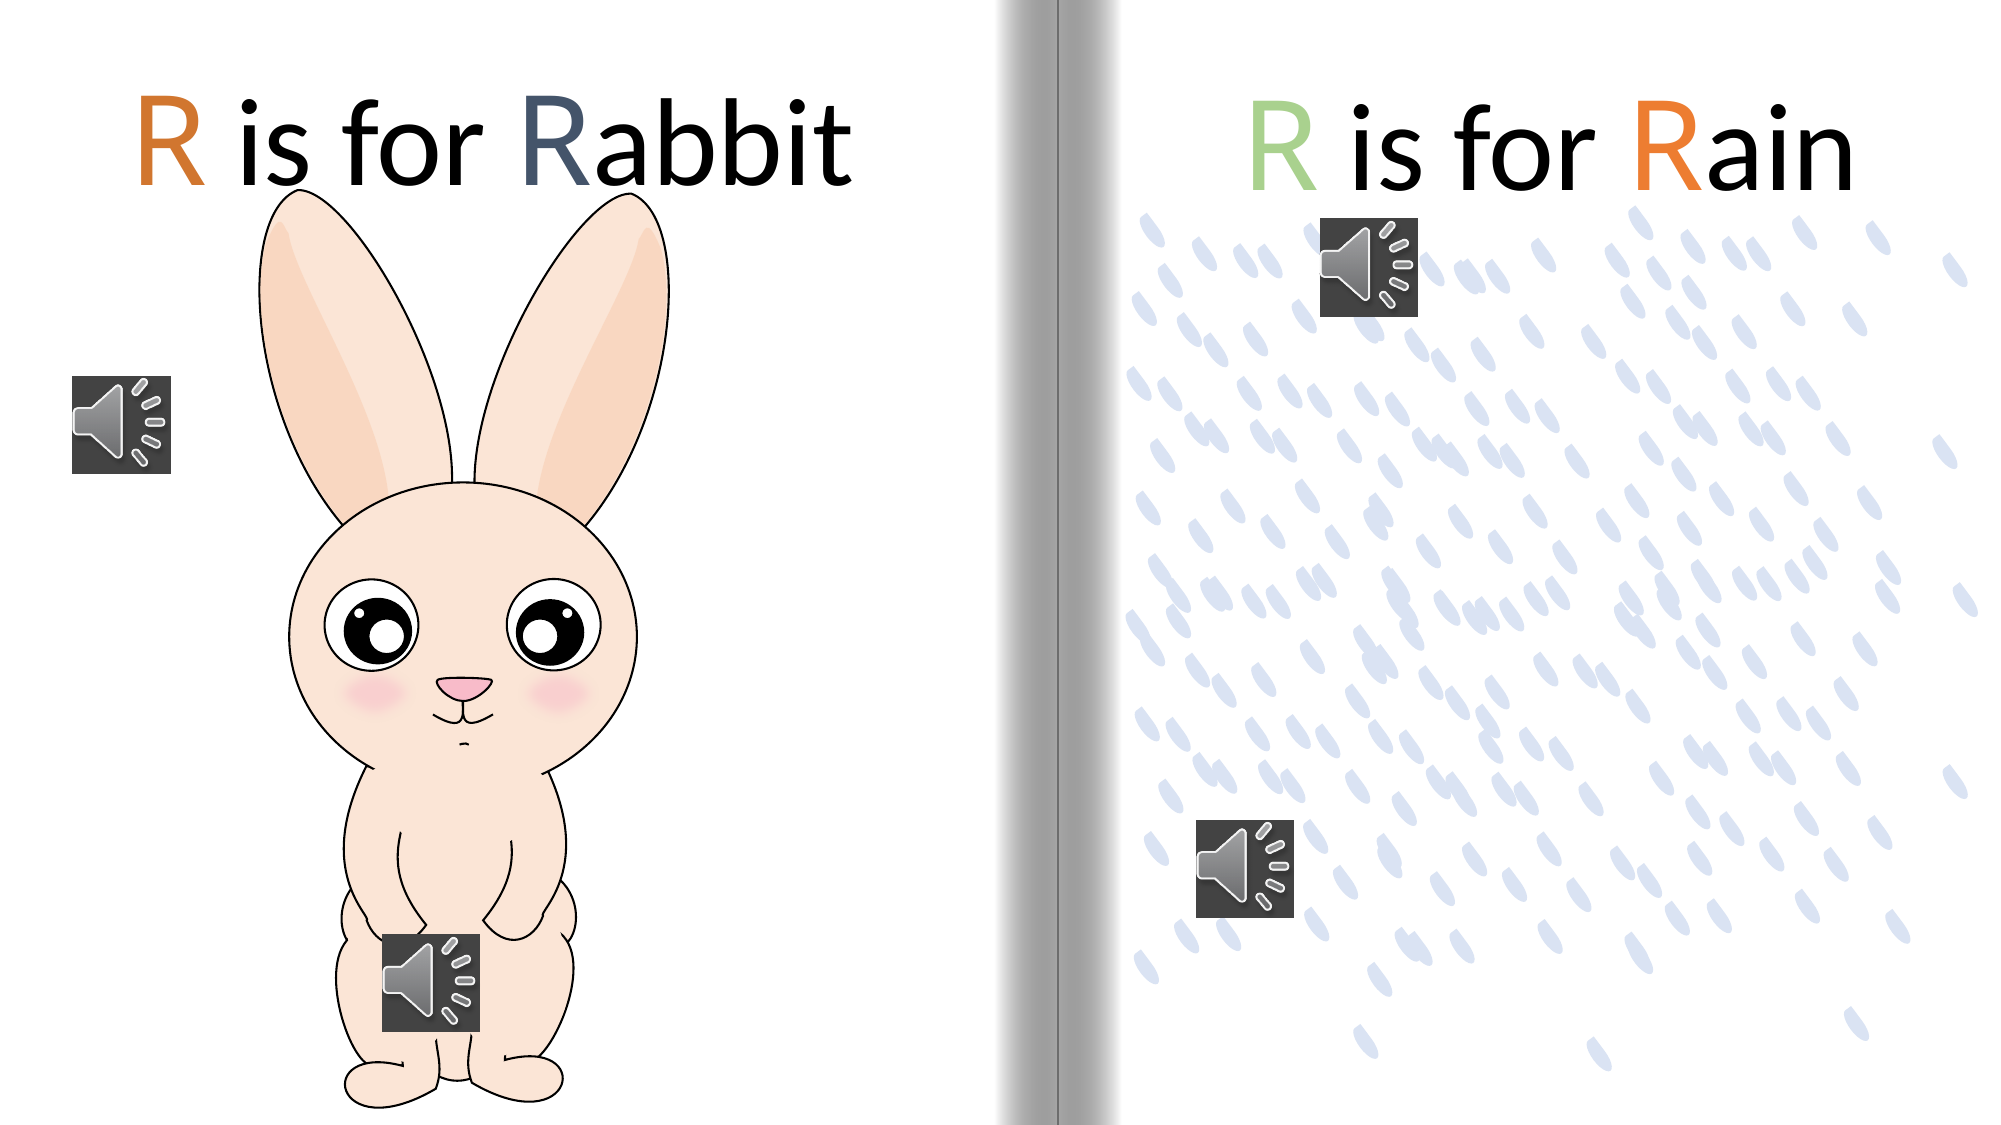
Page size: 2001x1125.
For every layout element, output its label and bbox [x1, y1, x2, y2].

text_box [216, 224, 711, 1108]
text_box [1372, 566, 1716, 1075]
text_box [1480, 535, 1973, 1045]
text_box [1358, 228, 1619, 553]
text_box [0, 0, 2000, 1125]
text_box [1130, 213, 1474, 722]
text_box [1619, 205, 1963, 535]
picture [1195, 819, 1296, 919]
picture [71, 375, 172, 476]
text_box [1139, 553, 1480, 1062]
picture [1318, 217, 1419, 318]
picture [381, 933, 482, 1034]
